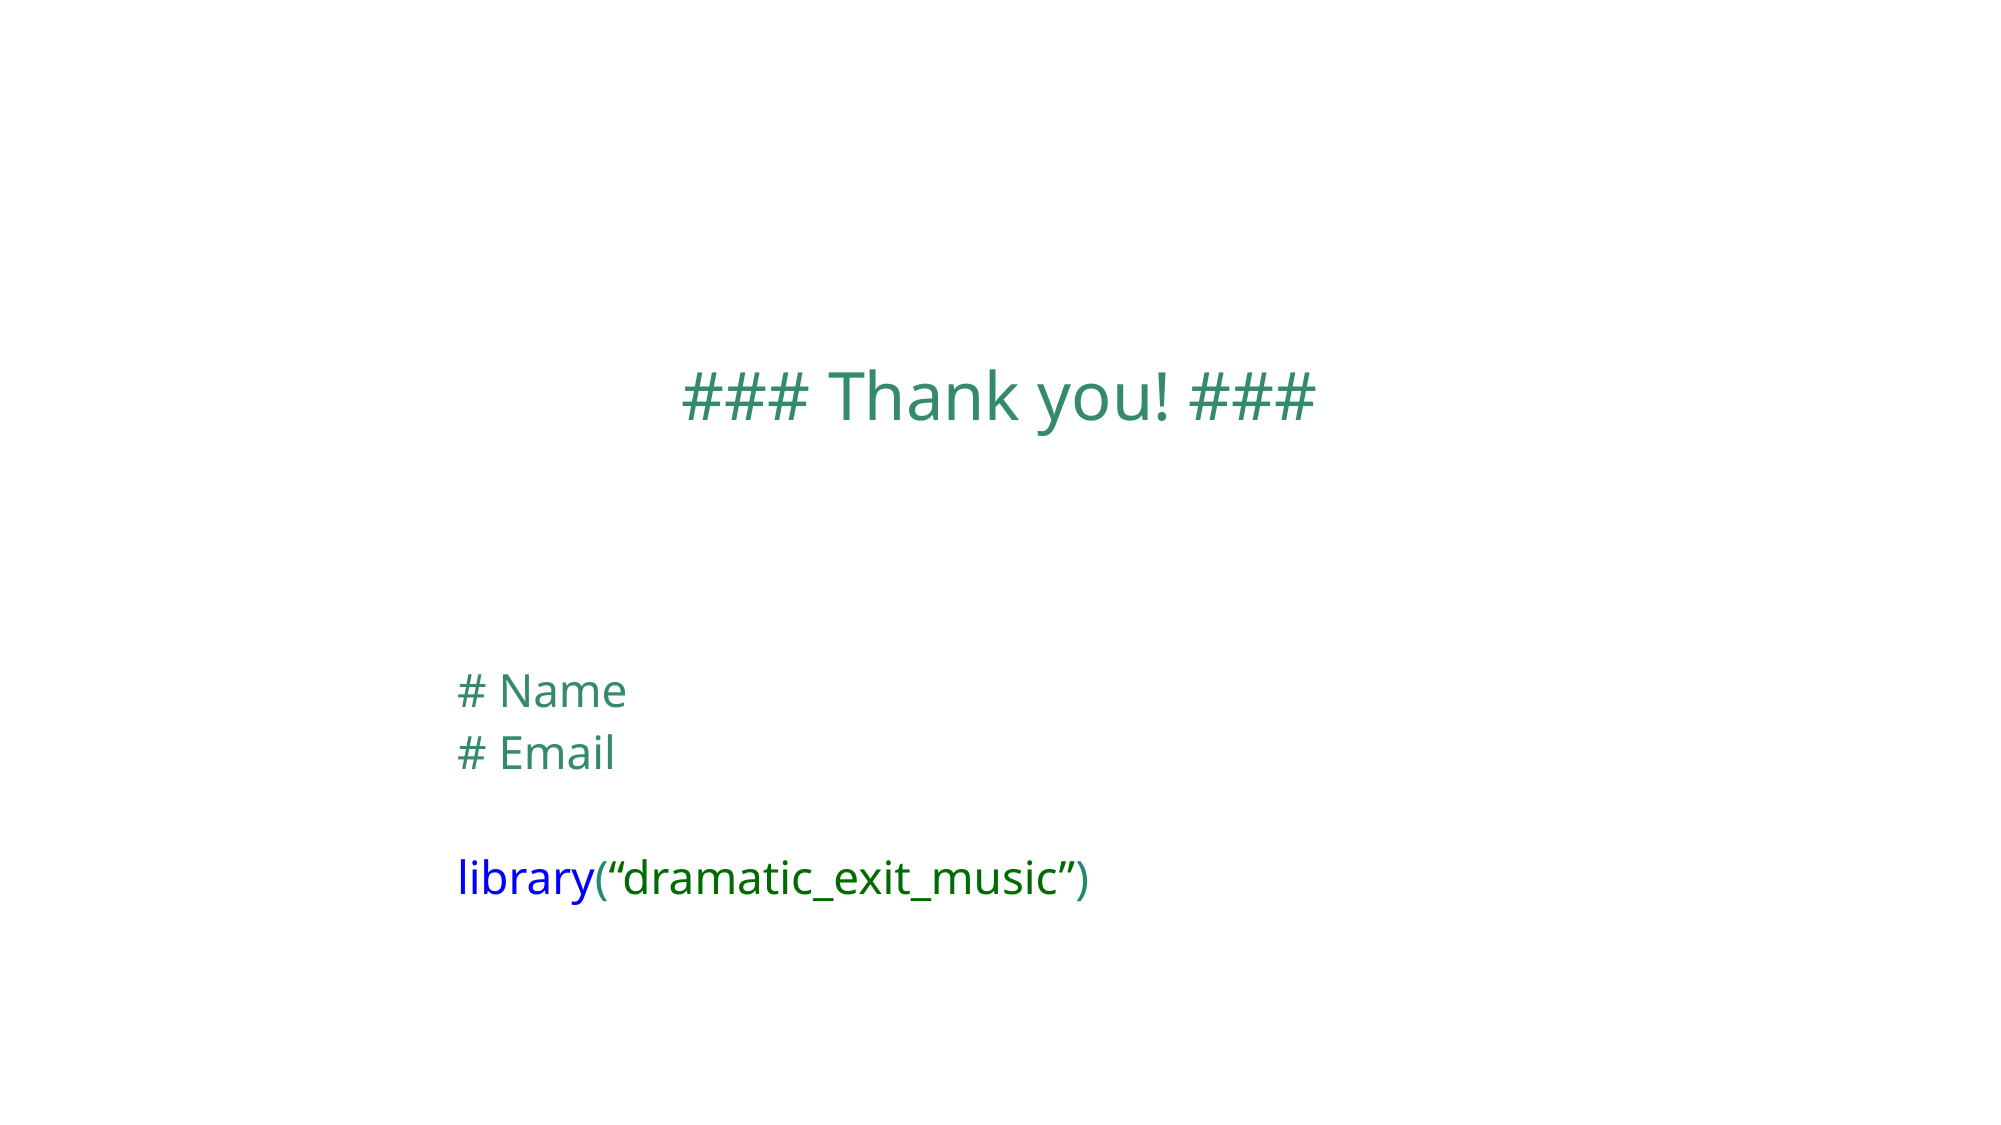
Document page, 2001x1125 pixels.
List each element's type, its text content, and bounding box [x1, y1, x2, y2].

title ### Thank you! ### [0, 261, 2000, 537]
subtitle # Name # Email library(“dramatic_exit_music”) [442, 591, 1558, 940]
